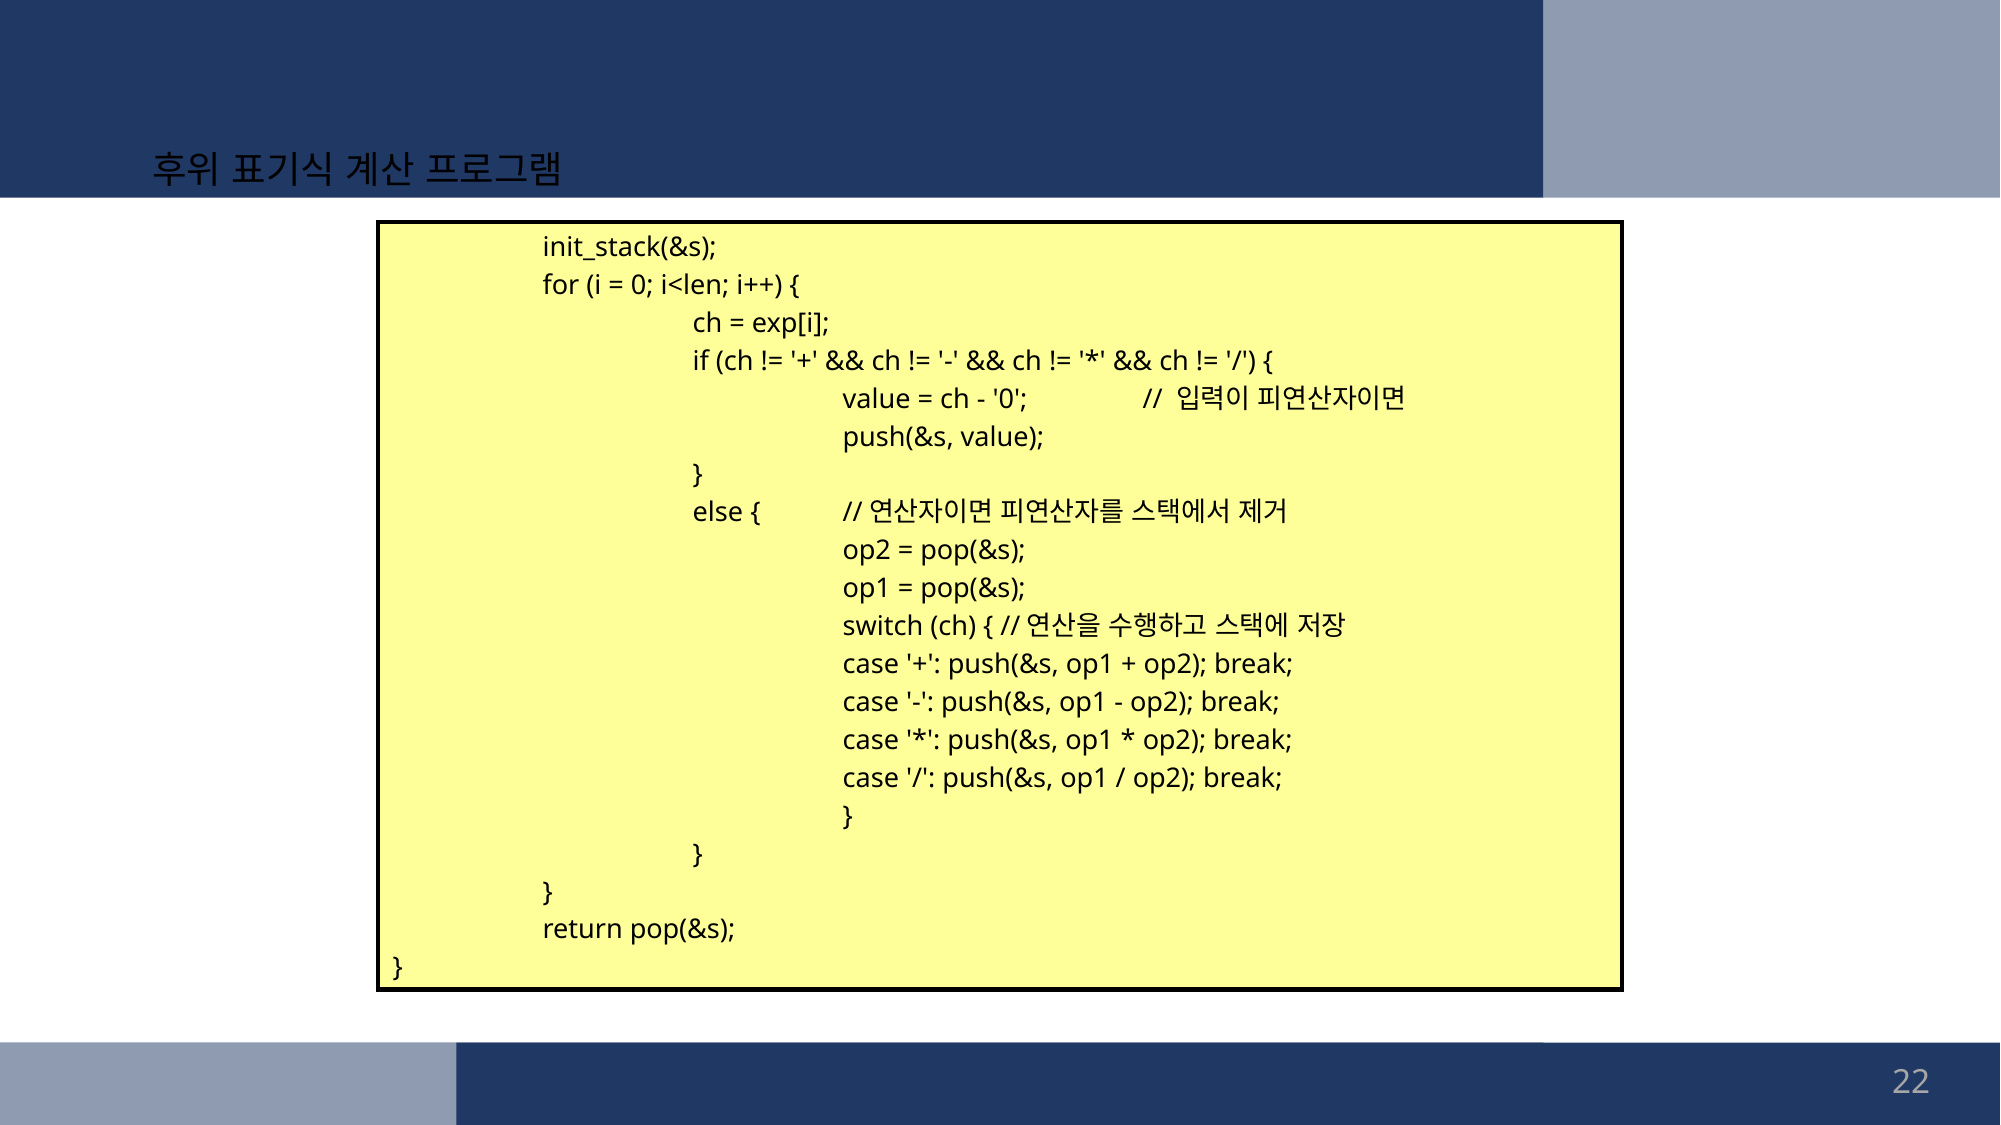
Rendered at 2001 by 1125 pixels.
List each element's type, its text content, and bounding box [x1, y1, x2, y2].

title 후위 표기식 계산 프로그램 [137, 59, 1863, 278]
text_box init_stack(&s); for (i = 0; i<len; i++) { ch = exp[i]; if (ch != '+' && ch != '-' && ch != '*' && ch != '/') { value = ch - '0'; // 입력이 피연산자이면 push(&s, value); } else { //연산자이면 피연산자를 스택에서 제거 op2 = pop(&s); op1 = pop(&s); switch (ch) { //연산을 수행하고 스택에 저장 case '+': push(&s, op1 + op2); break; case '-': push(&s, op1 - op2); break; case '*': push(&s, op1 * op2); break; case '/': push(&s, op1 / op2); break; } } } return pop(&s); } [377, 221, 1622, 990]
slide_number 21 [1494, 1052, 1945, 1113]
